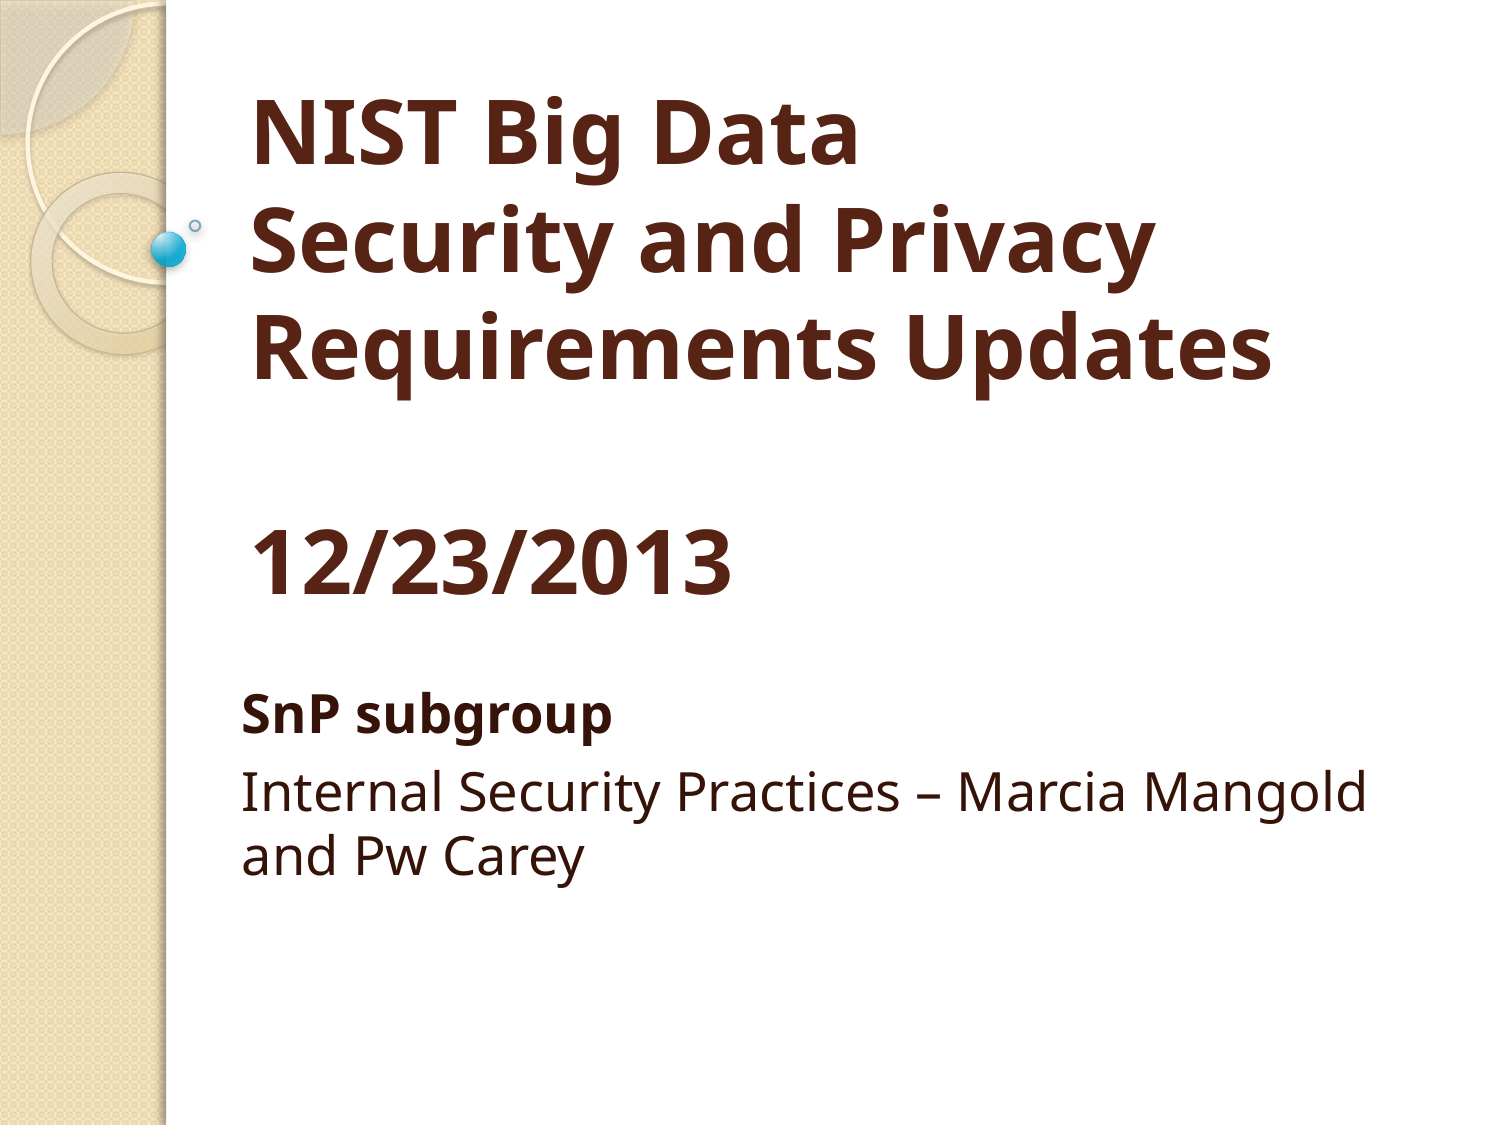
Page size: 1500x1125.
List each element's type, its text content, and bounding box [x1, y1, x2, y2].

title NIST Big Data Security and Privacy Requirements Updates 12/23/2013 [234, 59, 1450, 620]
subtitle SnP subgroup Internal Security Practices – Marcia Mangold and Pw Carey [222, 679, 1438, 967]
